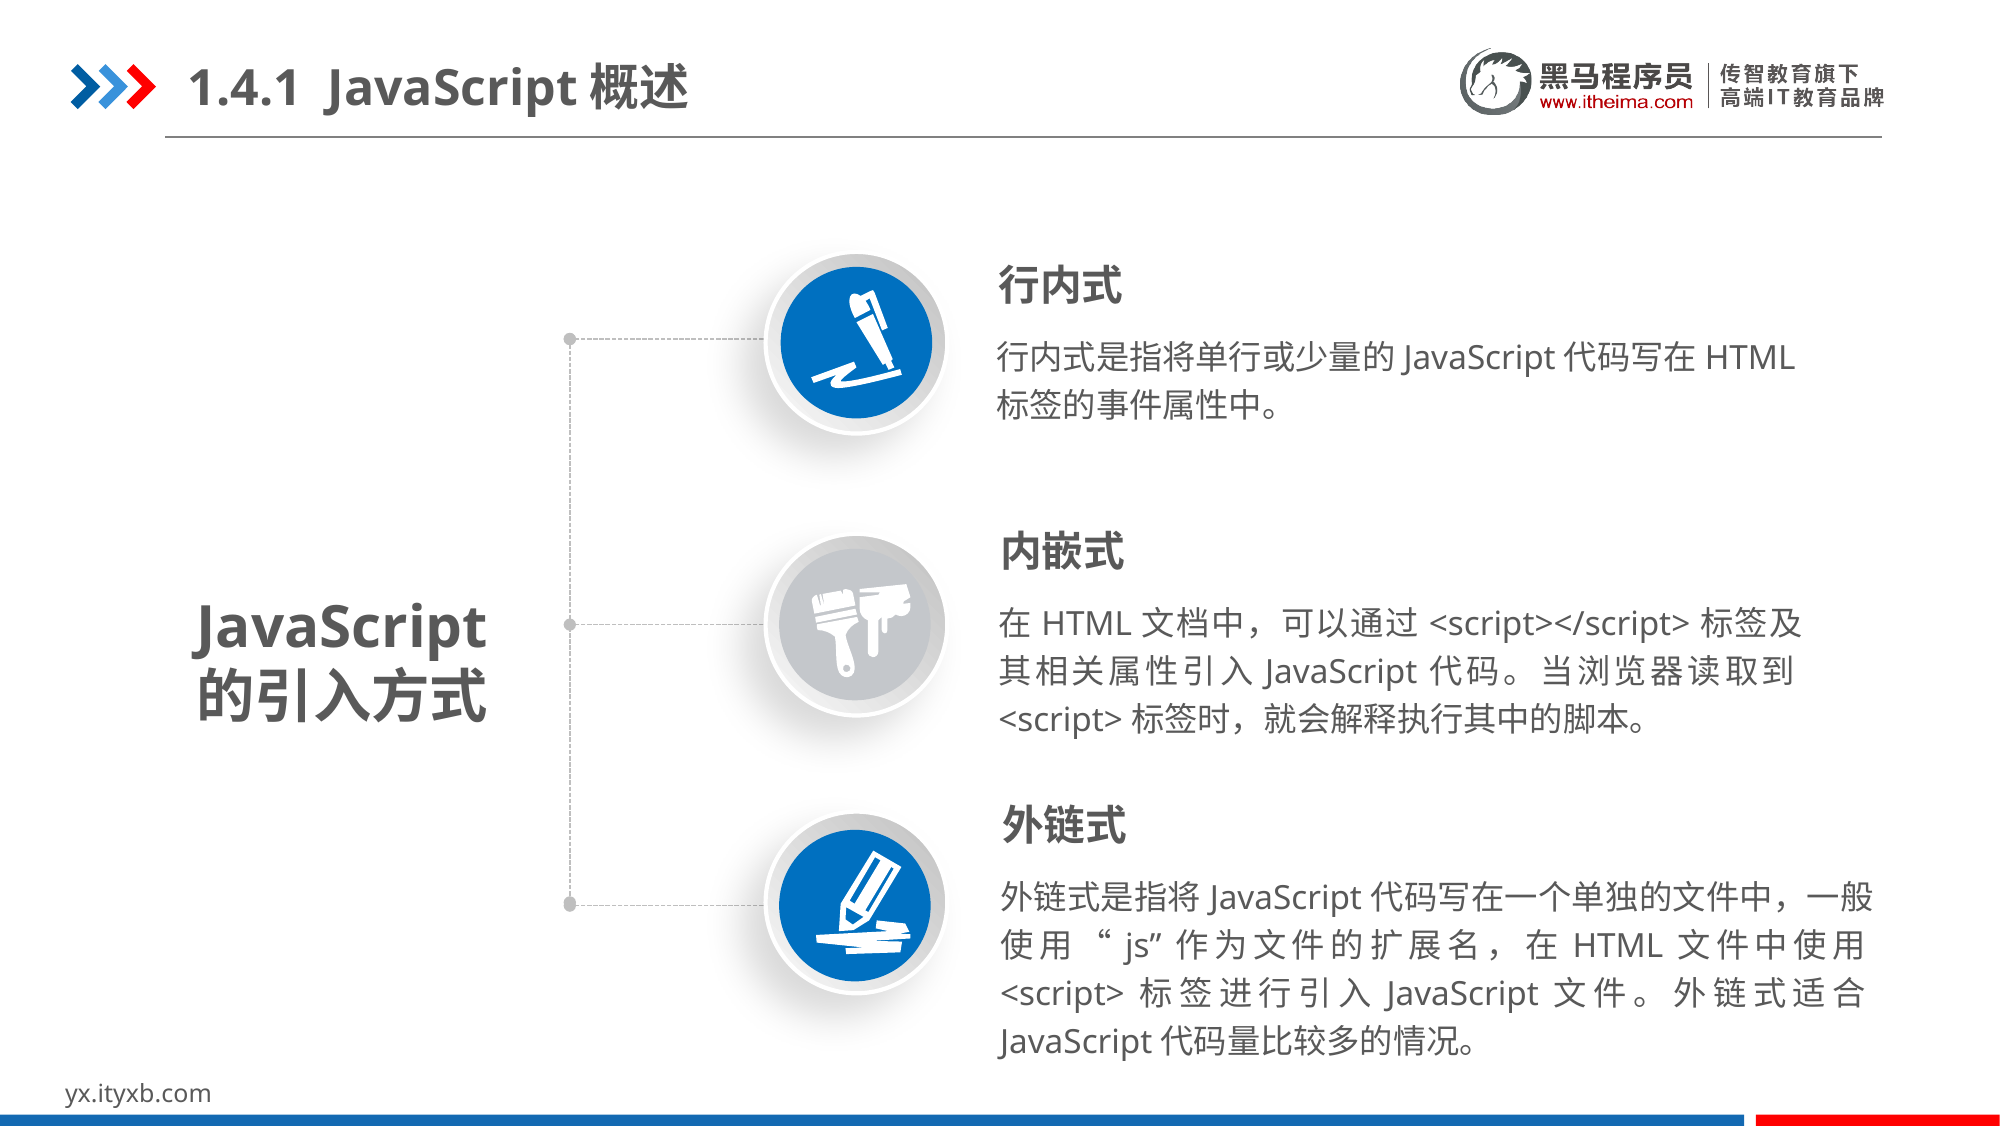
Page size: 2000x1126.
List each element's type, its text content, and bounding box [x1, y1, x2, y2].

text_box 行内式 [998, 259, 1324, 313]
text_box 在HTML文档中，可以通过<script></script>标签及其相关属性引入JavaScript代码。当浏览器读取到<script>标签时，就会解释执行其中的脚本。 [998, 594, 1804, 739]
text_box [777, 546, 933, 703]
text_box 1.4.1 JavaScript概述 [187, 43, 827, 127]
text_box [763, 531, 950, 718]
text_box 外链式 [1002, 798, 1328, 853]
text_box [815, 608, 859, 623]
text_box [816, 920, 911, 955]
text_box JavaScript的引入方式 [196, 589, 551, 643]
text_box [763, 809, 950, 996]
text_box [849, 290, 895, 370]
text_box [859, 584, 911, 658]
text_box [811, 589, 856, 614]
text_box [827, 632, 855, 678]
text_box [811, 361, 902, 389]
picture [1460, 48, 1887, 115]
text_box 外链式是指将JavaScript代码写在一个单独的文件中，一般使用“js”作为文件的扩展名，在HTML文件中使用<script>标签进行引入JavaScript文件。外链式适合JavaScript代码量比较多的情况。 [1000, 868, 1874, 1060]
text_box [838, 850, 902, 932]
text_box [778, 264, 935, 421]
text_box 内嵌式 [1000, 525, 1326, 579]
text_box [777, 827, 933, 984]
text_box [763, 249, 950, 436]
text_box 行内式是指将单行或少量的JavaScript代码写在HTML标签的事件属性中。 [996, 328, 1804, 425]
